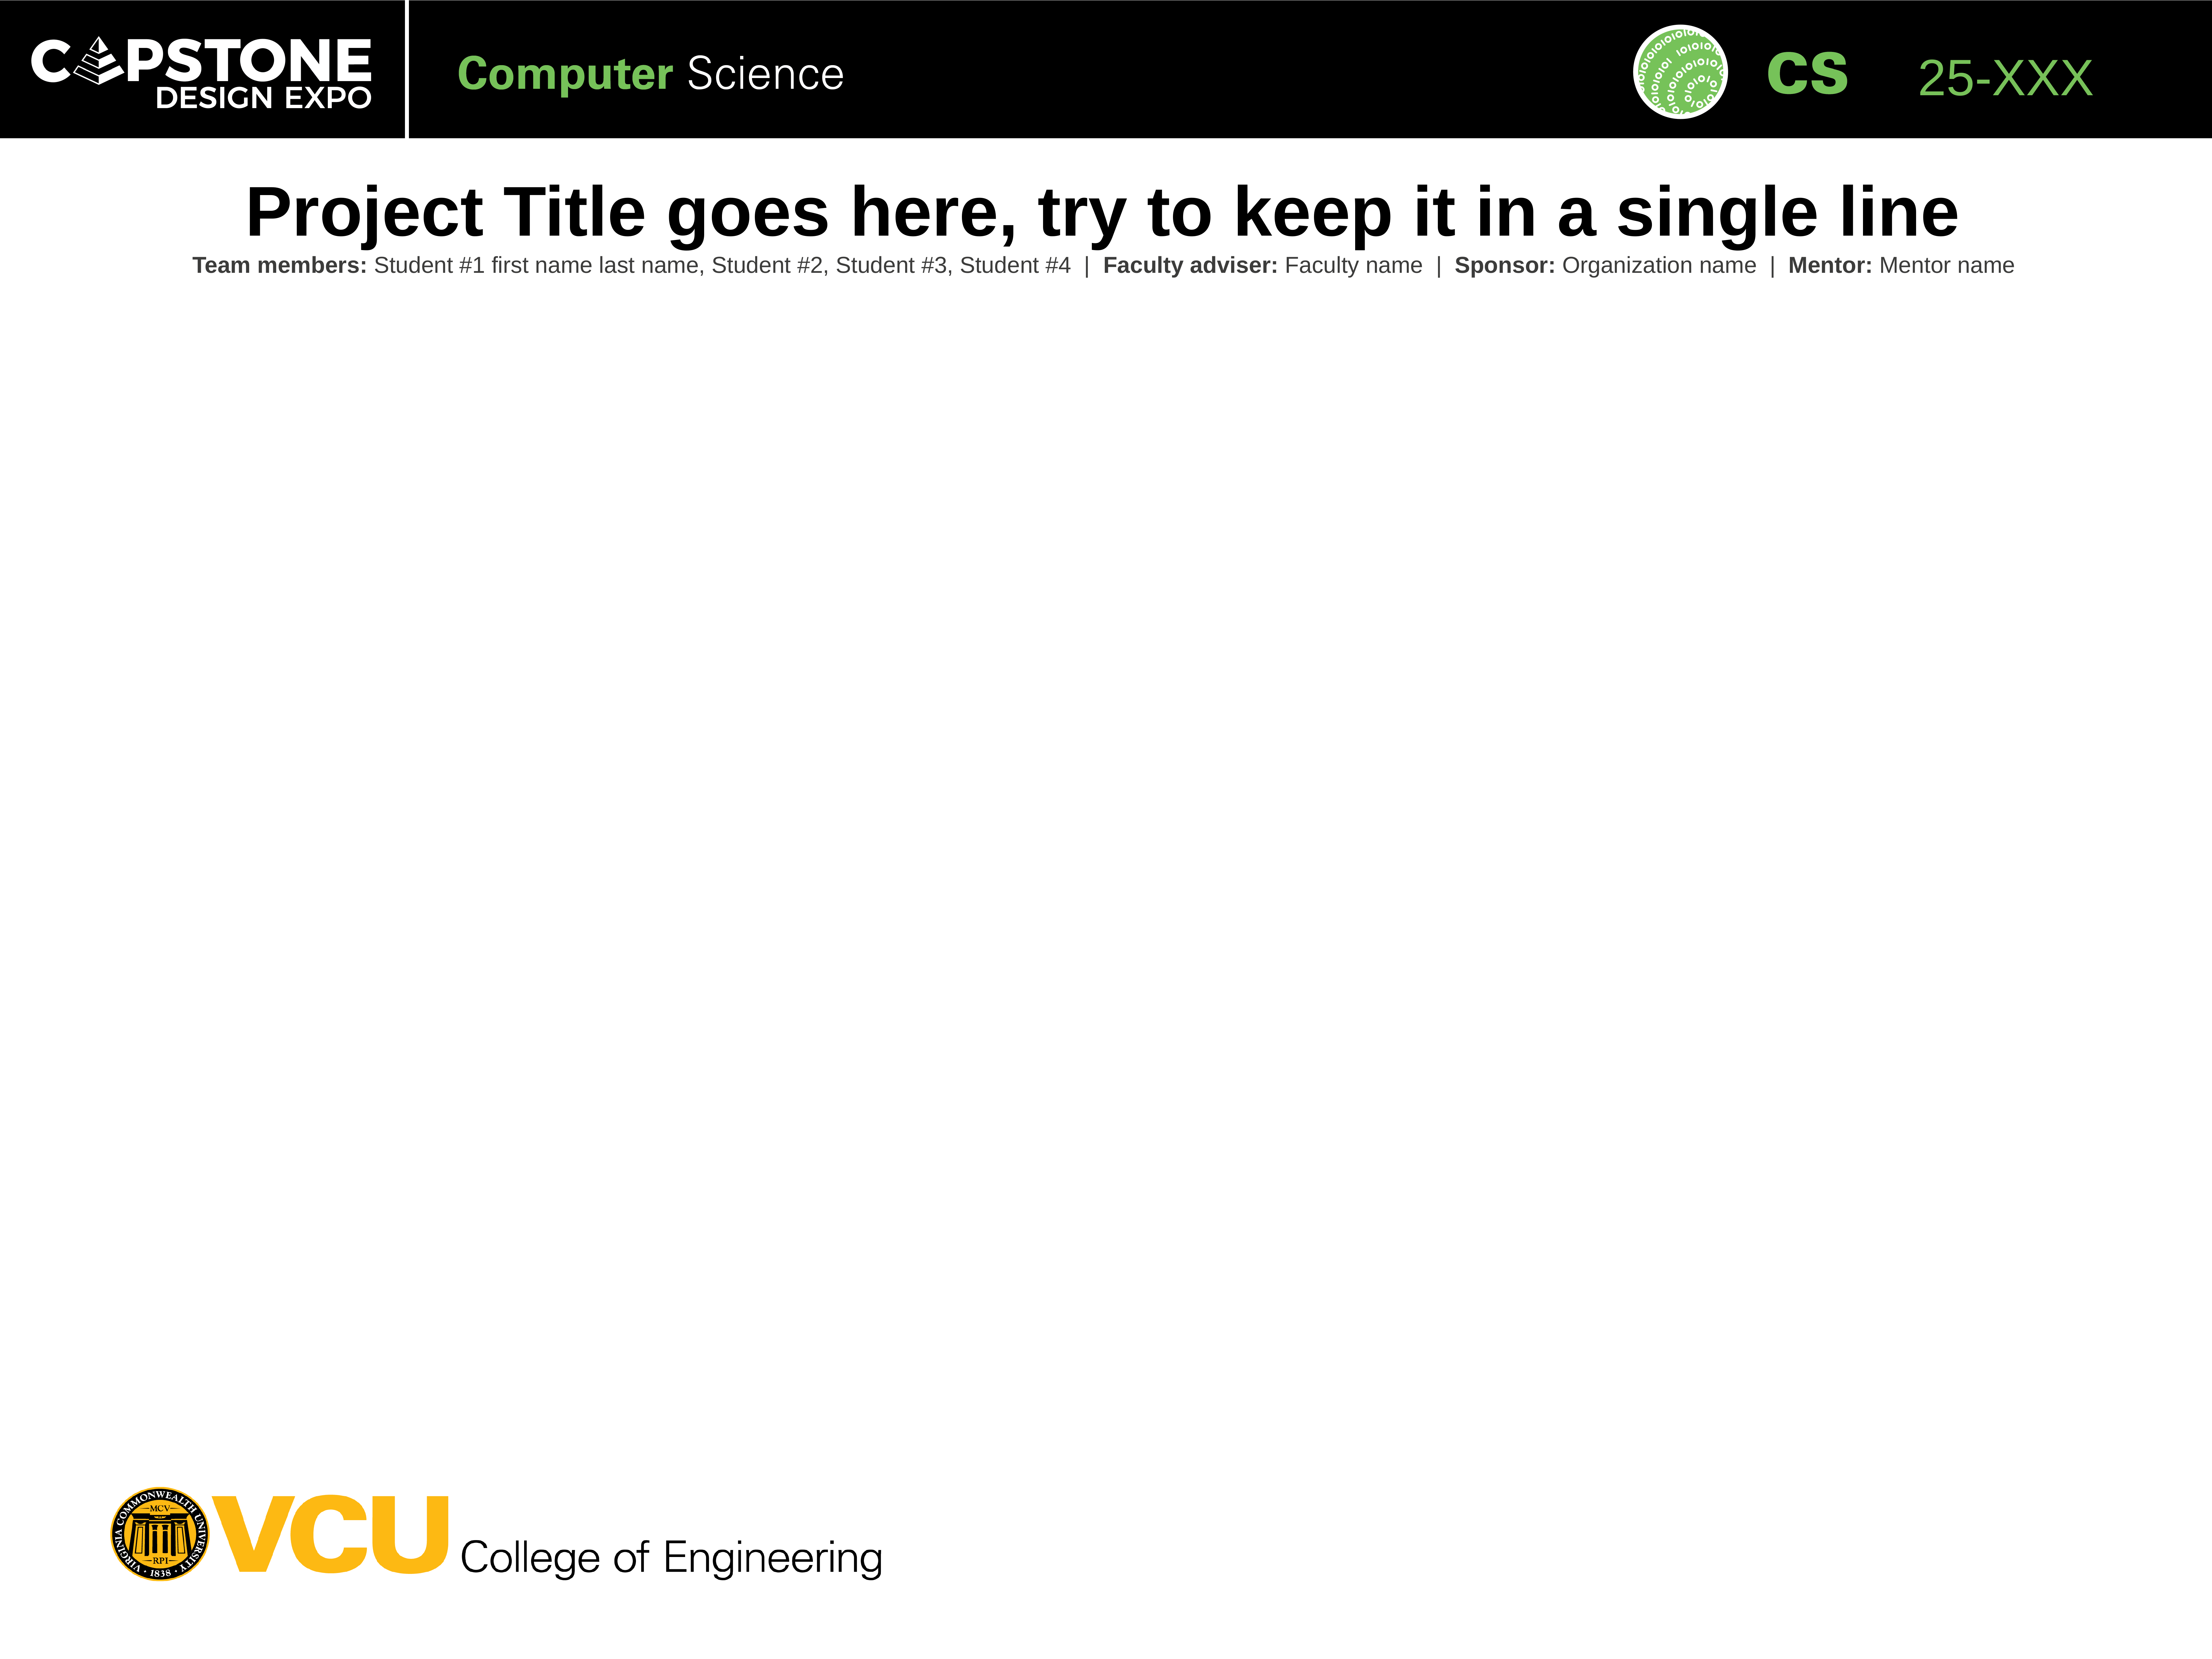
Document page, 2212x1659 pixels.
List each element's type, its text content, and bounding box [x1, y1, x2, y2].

picture [110, 1487, 881, 1581]
picture [0, 0, 2212, 138]
text_box 25-XXX [1913, 42, 2164, 108]
text_box Project Title goes here, try to keep it in a single line Team members: Student #1 first name last name, Student #2, Student #3, Student #4 | Faculty adviser: Faculty name | Sponsor: Organization name | Mentor: Mentor name [18, 163, 2190, 317]
